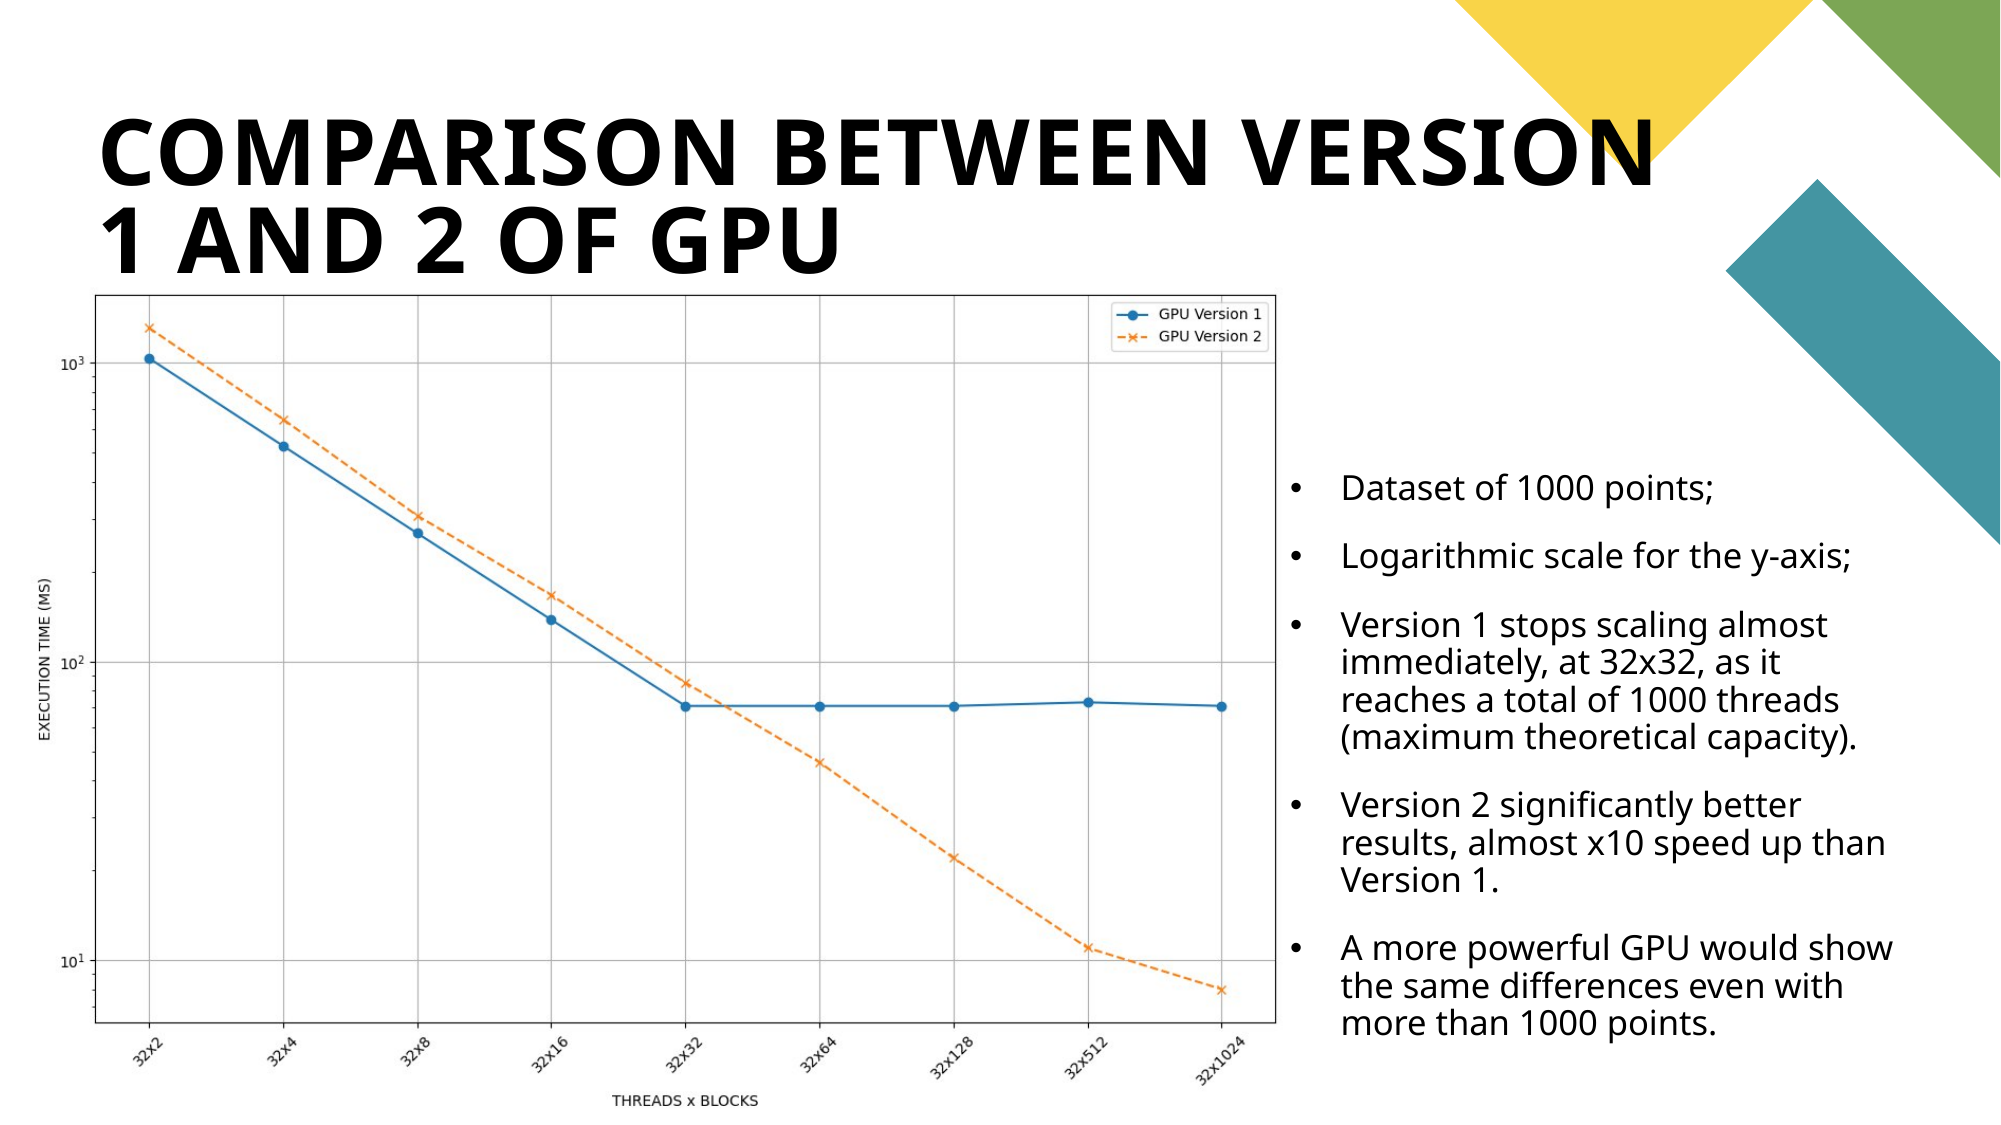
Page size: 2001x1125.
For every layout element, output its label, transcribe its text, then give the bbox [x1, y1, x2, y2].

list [22, 279, 1291, 1125]
list Dataset of 1000 points; Logarithmic scale for the y-axis; Version 1 stops scaling almost immediately, at 32x32, as it reaches a total of 1000 threads (maximum theoretical capacity). Version 2 significantly better results, almost x10 speed up than Version 1. A more powerful GPU would show the same differences even with more than 1000 points. [1291, 463, 1911, 1054]
title COMPARISON BETWEEN VERSION 1 AND 2 OF GPU [97, 45, 1702, 291]
